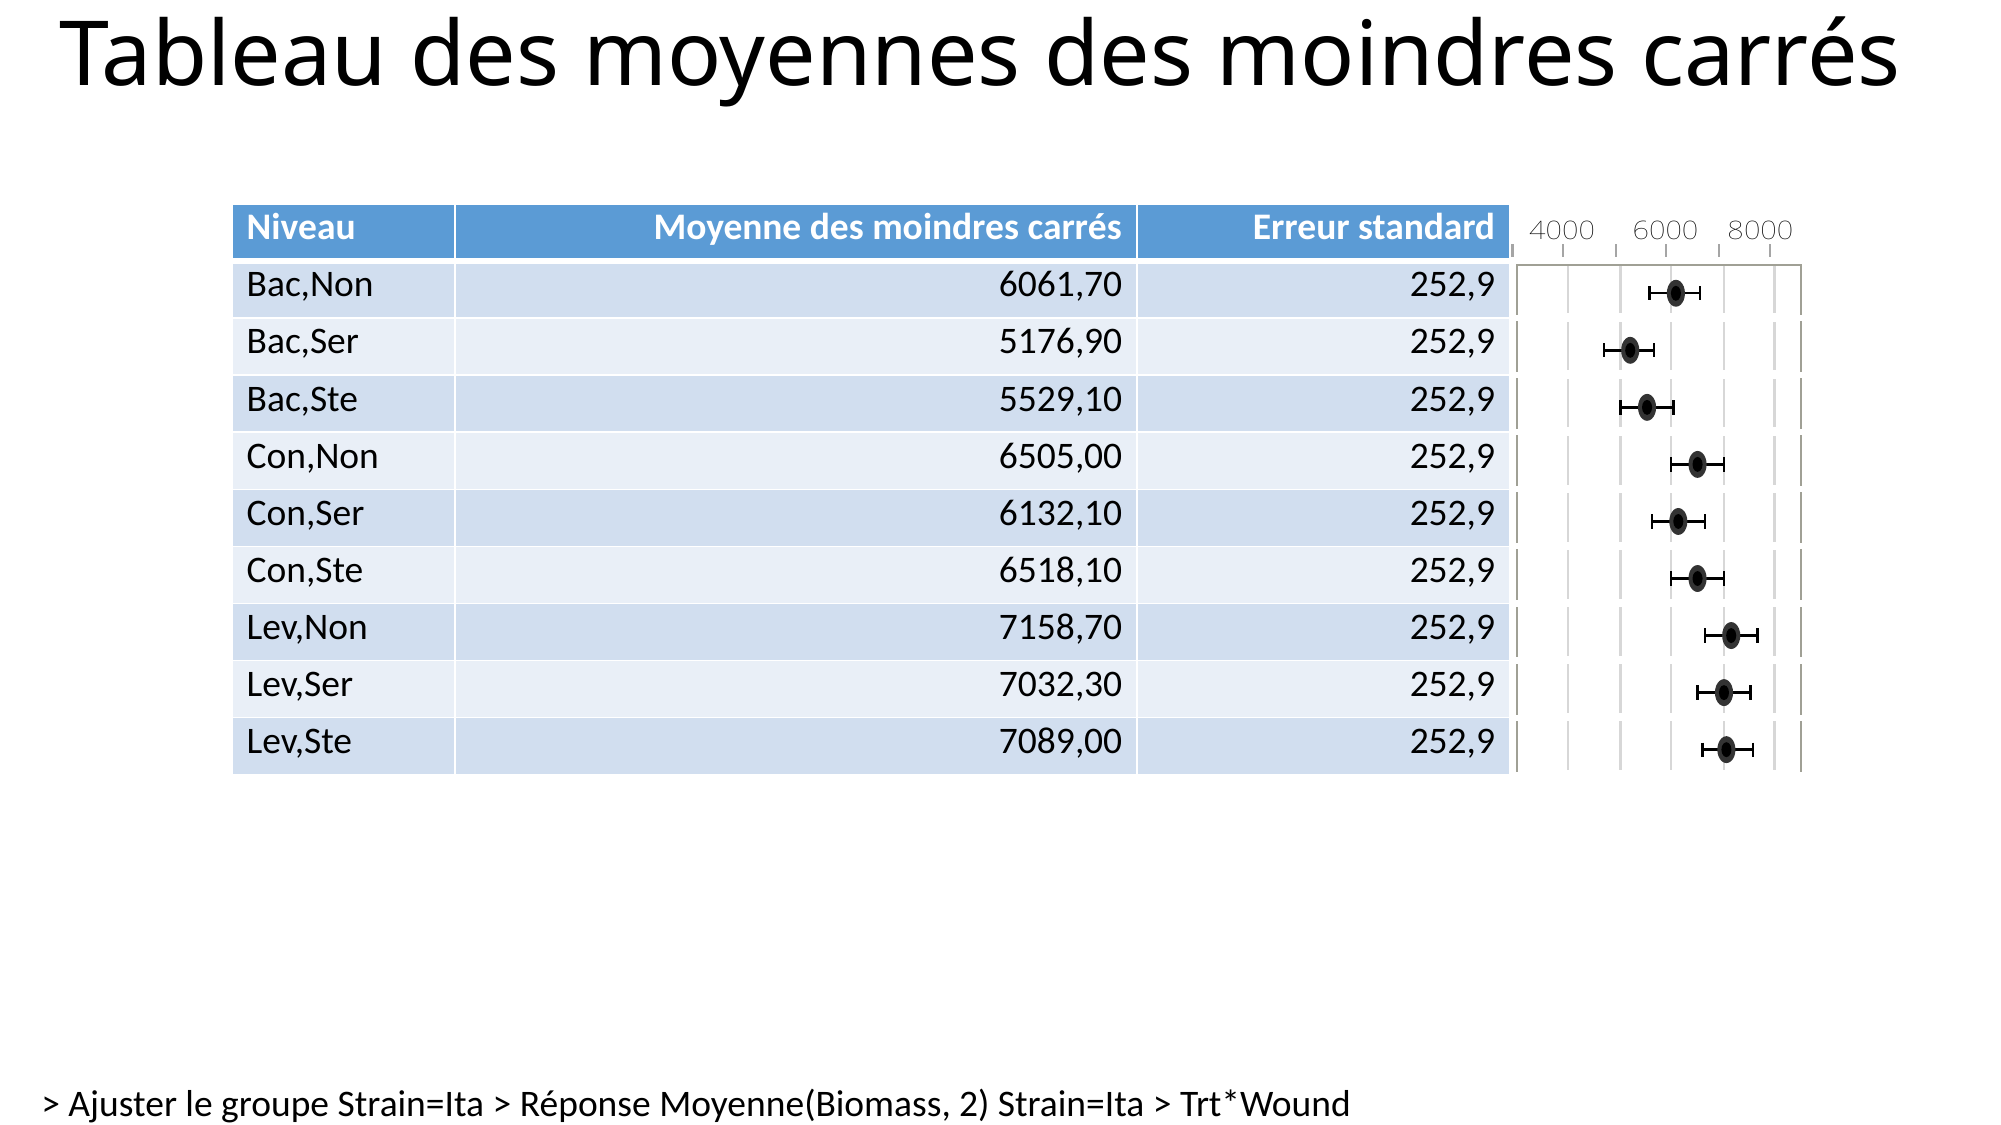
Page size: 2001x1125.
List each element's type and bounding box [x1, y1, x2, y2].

table_cell [1511, 490, 1805, 546]
table_header [456, 205, 1136, 258]
table_cell [233, 604, 454, 660]
table_cell [456, 604, 1136, 660]
table_cell [1511, 604, 1805, 660]
table_cell [1138, 264, 1509, 317]
table_cell [1138, 547, 1509, 603]
table_cell [1138, 376, 1509, 431]
table_cell [1138, 718, 1509, 774]
table_cell [233, 661, 454, 717]
table_cell [456, 433, 1136, 489]
table_cell [1511, 718, 1805, 774]
table_cell [456, 264, 1136, 317]
table_cell [1511, 547, 1805, 603]
table_cell [233, 433, 454, 489]
table_header [1511, 205, 1805, 258]
table_cell [1138, 490, 1509, 546]
title [0, 0, 1963, 113]
text_box [41, 1079, 1353, 1125]
table_cell [233, 376, 454, 431]
table_cell [1511, 376, 1805, 431]
table_cell [233, 547, 454, 603]
table_cell [233, 718, 454, 774]
table_cell [1138, 319, 1509, 374]
table_cell [233, 264, 454, 317]
table_cell [456, 547, 1136, 603]
table_header [1138, 205, 1509, 258]
table_cell [456, 490, 1136, 546]
table_cell [233, 490, 454, 546]
table_cell [1138, 433, 1509, 489]
table_cell [1138, 604, 1509, 660]
table_cell [1511, 433, 1805, 489]
table_cell [1511, 661, 1805, 717]
table_cell [456, 661, 1136, 717]
table_cell [1511, 264, 1805, 317]
table_cell [456, 376, 1136, 431]
table_header [233, 205, 454, 258]
table_cell [233, 319, 454, 374]
table_cell [1138, 661, 1509, 717]
table_cell [1511, 319, 1805, 374]
table_cell [456, 718, 1136, 774]
table_cell [456, 319, 1136, 374]
